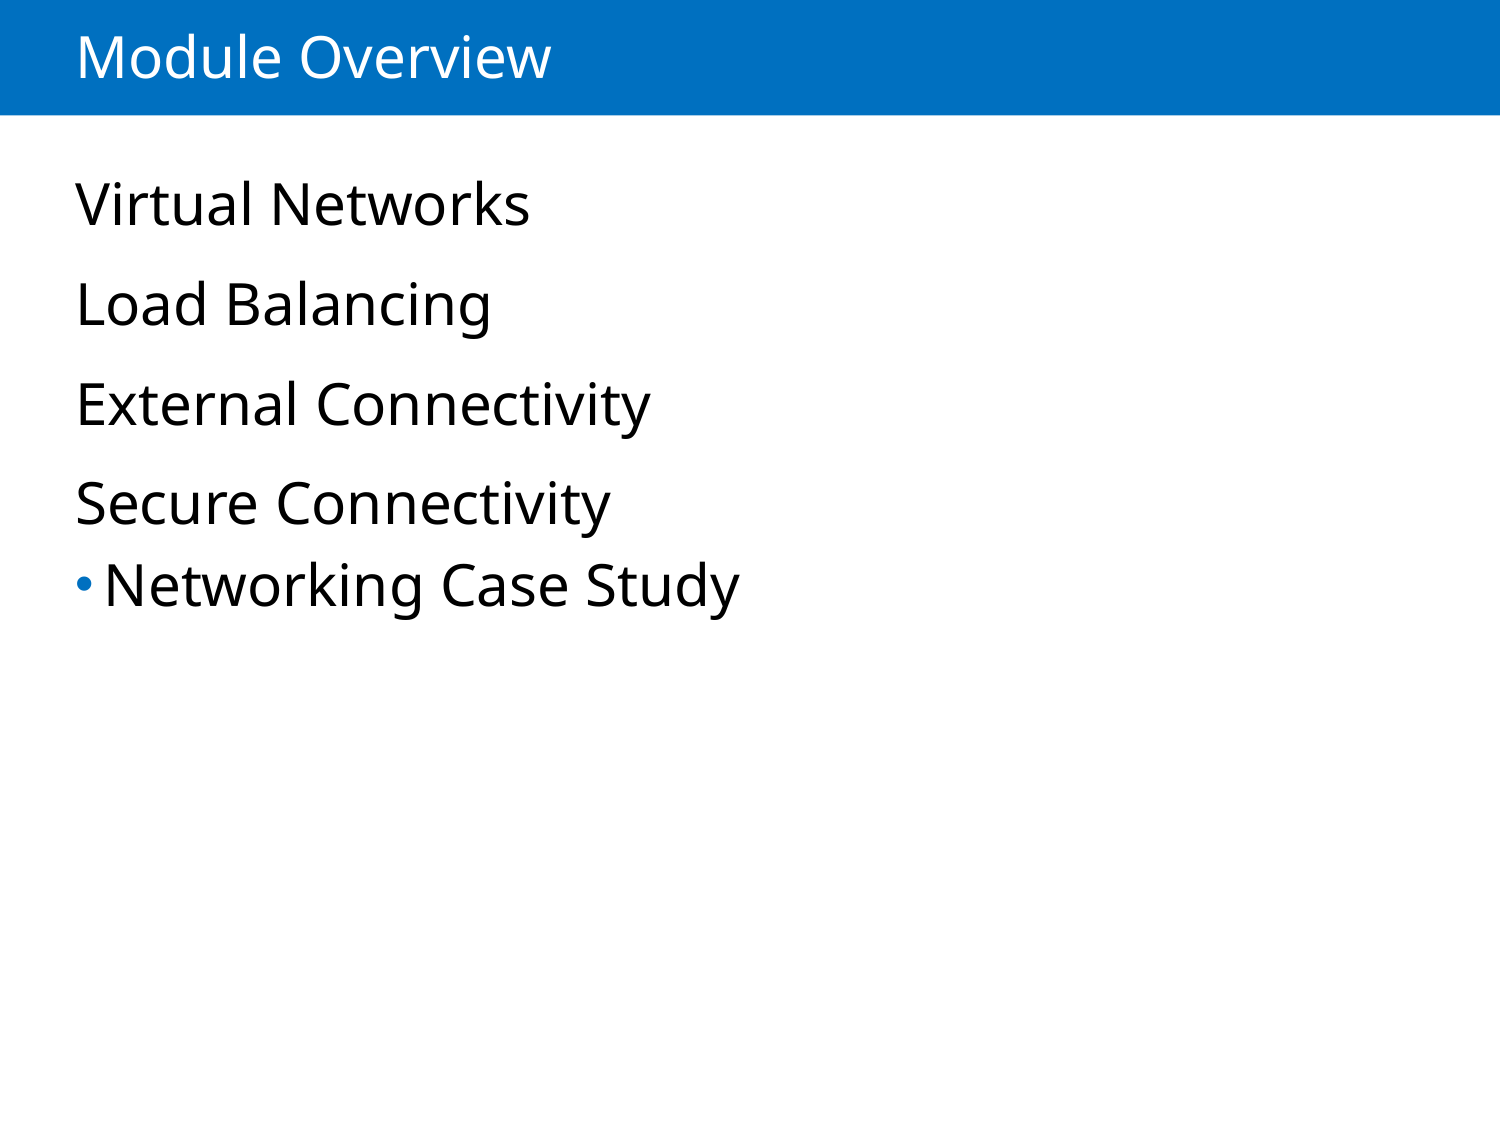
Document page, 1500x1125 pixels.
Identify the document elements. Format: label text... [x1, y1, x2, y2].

title Module Overview [75, 0, 1351, 122]
list Virtual Networks Load Balancing External Connectivity Secure Connectivity Networking Case Study [74, 167, 1408, 1013]
